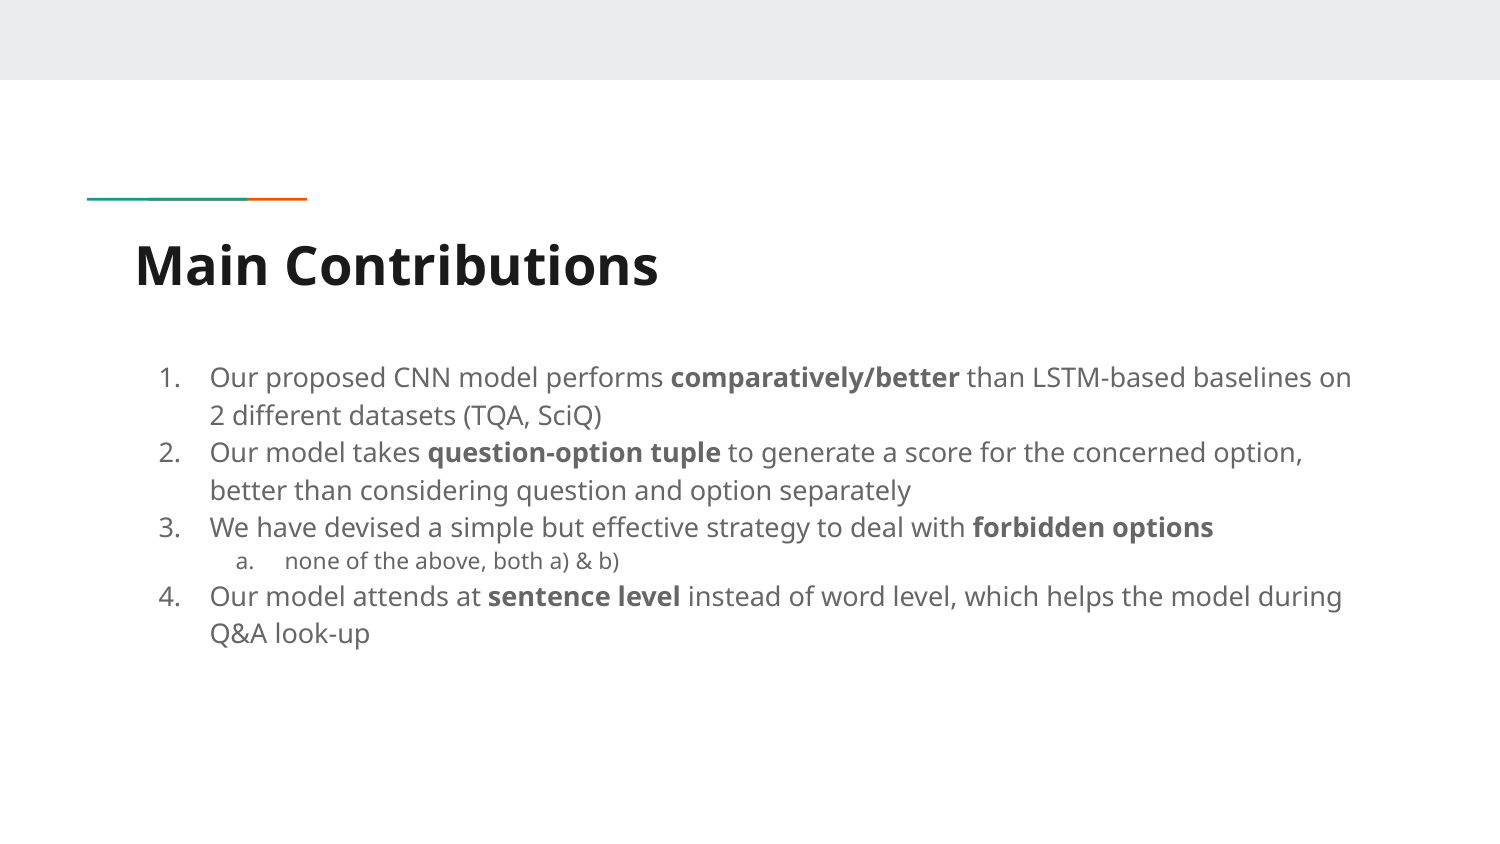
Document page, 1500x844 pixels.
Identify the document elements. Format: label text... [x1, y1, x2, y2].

list Our proposed CNN model performs comparatively/better than LSTM-based baselines on 2 different datasets (TQA, SciQ) Our model takes question-option tuple to generate a score for the concerned option, better than considering question and option separately We have devised a simple but effective strategy to deal with forbidden options none of the above, both a) & b) Our model attends at sentence level instead of word level, which helps the model during Q&A look-up [119, 341, 1381, 712]
title Main Contributions [119, 216, 1381, 305]
